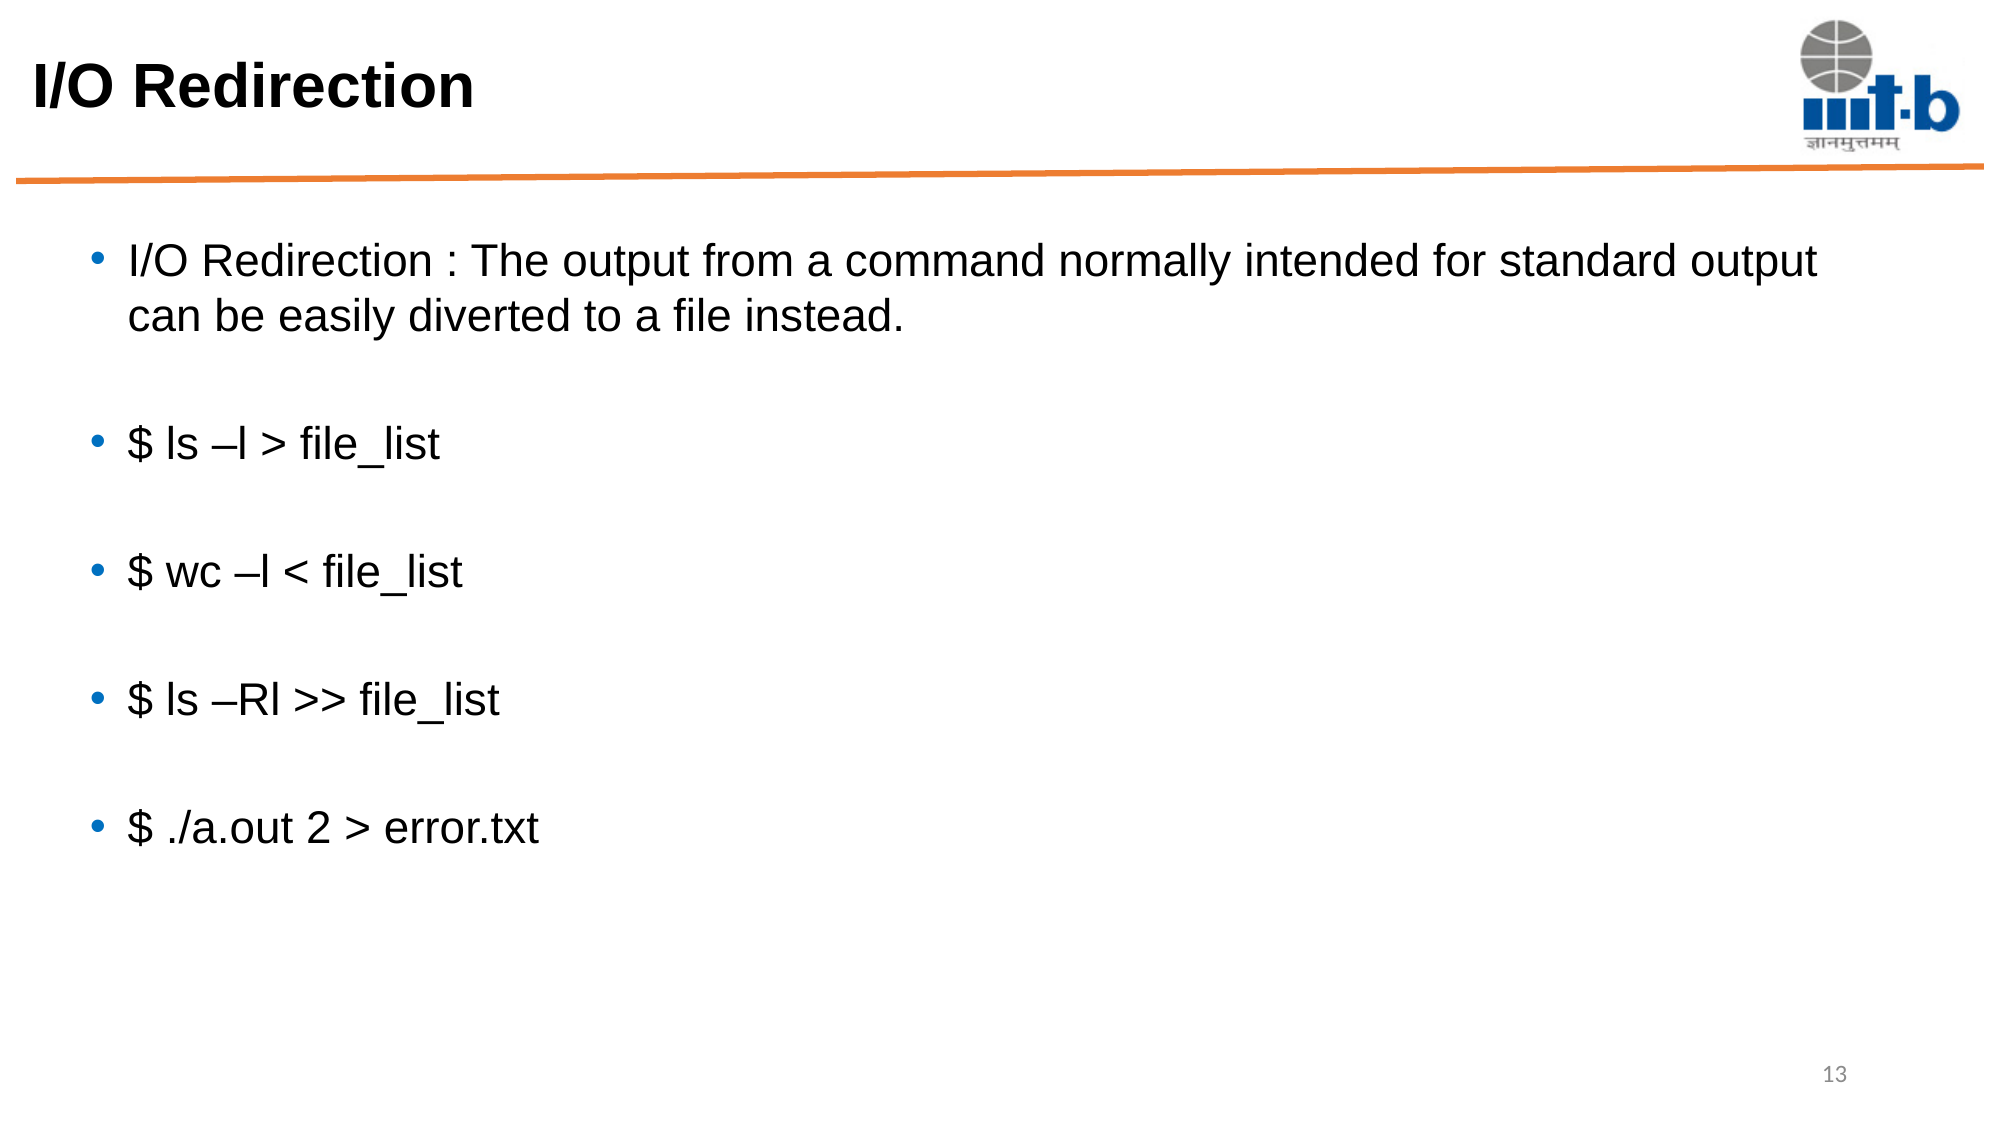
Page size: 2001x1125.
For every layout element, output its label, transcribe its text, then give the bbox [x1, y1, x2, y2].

text_box I/O Redirection : The output from a command normally intended for standard output can be easily diverted to a file instead. $ ls –l > file_list $ wc –l < file_list $ ls –Rl >> file_list $ ./a.out 2 > error.txt [75, 223, 1910, 957]
picture [1793, 11, 1965, 163]
slide_number 13 [1412, 1042, 1863, 1103]
title I/O Redirection [17, 28, 1743, 138]
